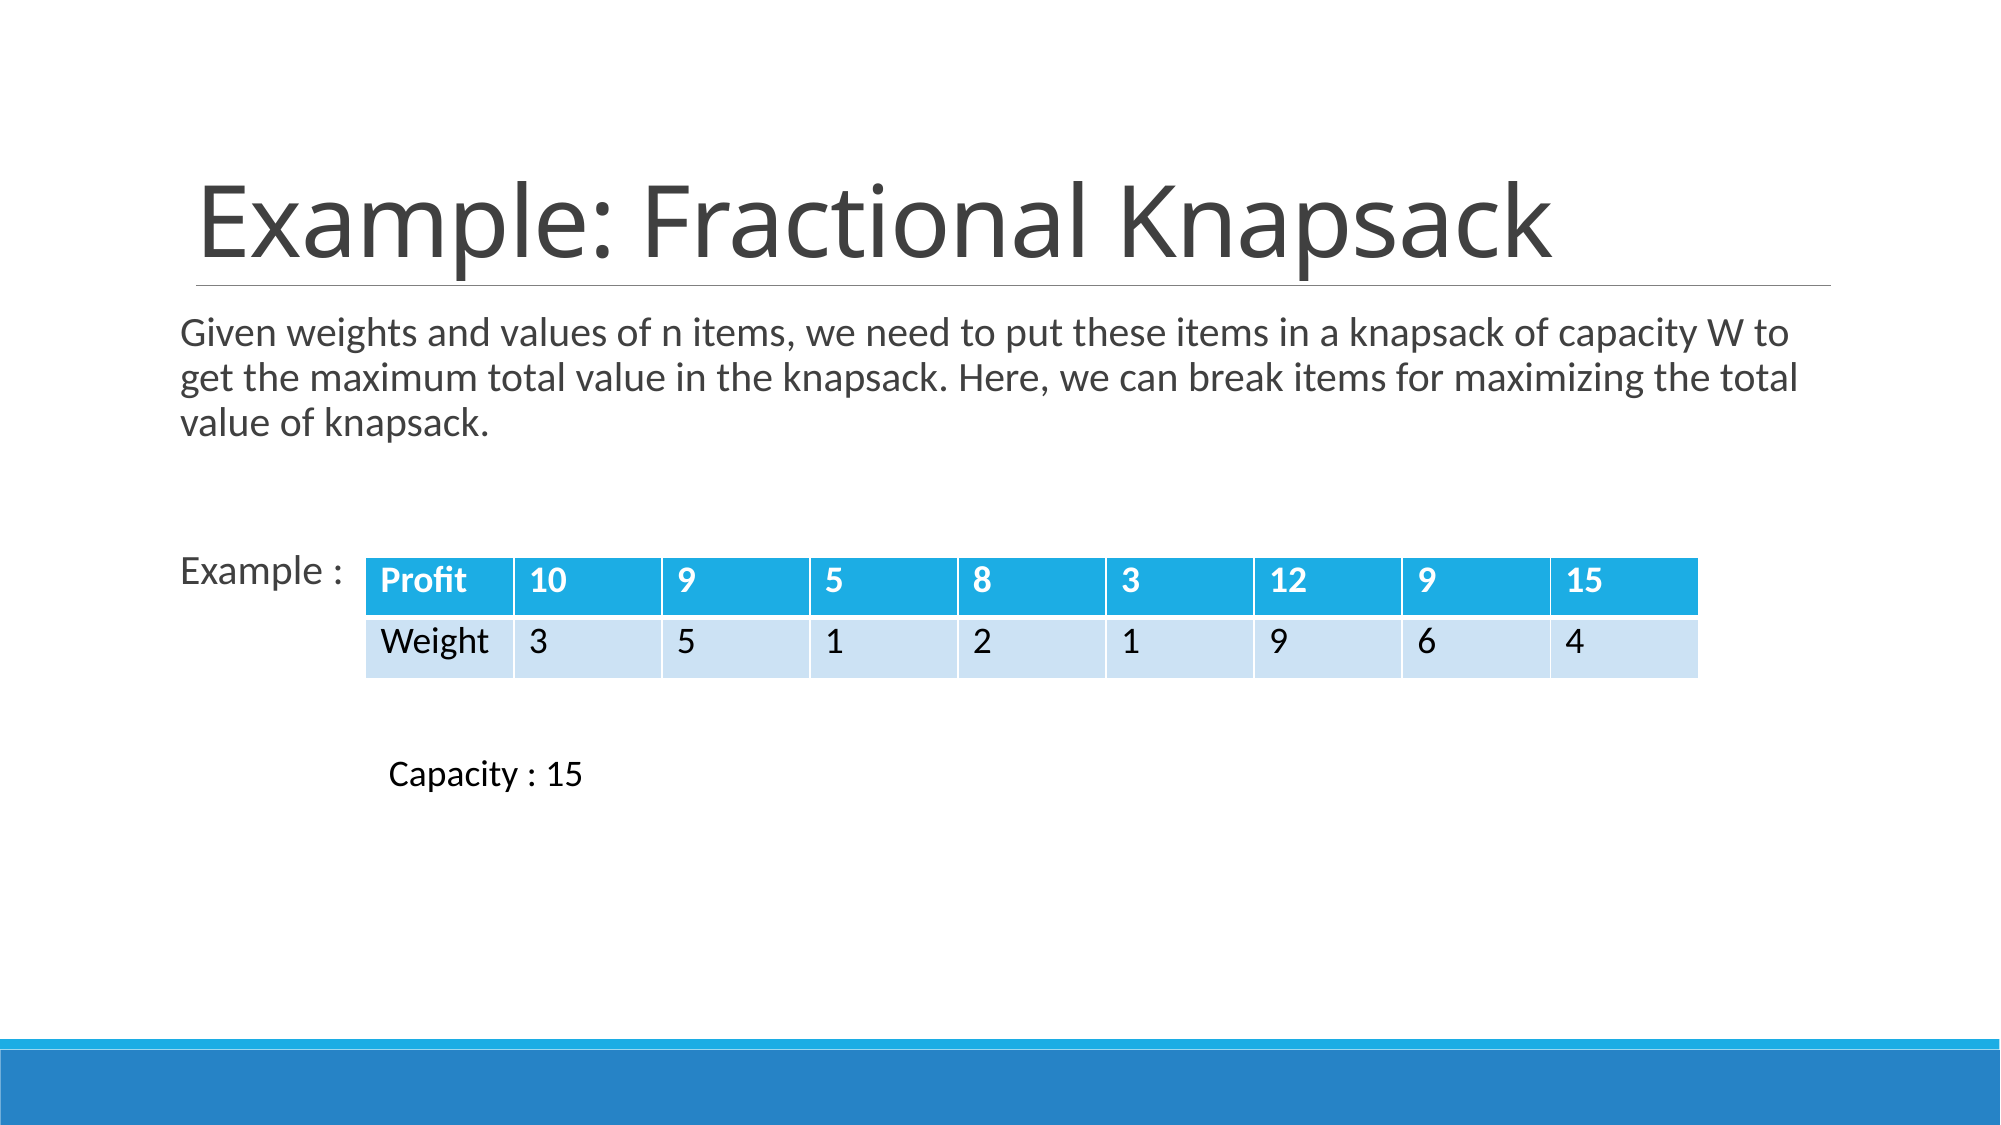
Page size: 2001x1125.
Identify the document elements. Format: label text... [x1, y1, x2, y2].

table_header 9 [1403, 558, 1550, 615]
table_cell 1 [811, 620, 957, 678]
table_header 8 [959, 558, 1105, 615]
table_cell 6 [1403, 620, 1550, 678]
title Example: Fractional Knapsack [180, 47, 1830, 285]
table_header 3 [1107, 558, 1253, 615]
list Given weights and values of n items, we need to put these items in a knapsack of capacity W to get the maximum total value in the knapsack. Here, we can break items for maximizing the total value of knapsack. Example : [180, 302, 1830, 963]
table_header 12 [1255, 558, 1401, 615]
table_cell 4 [1551, 620, 1698, 678]
table_header 15 [1551, 558, 1698, 615]
text_box Capacity : 15 [374, 741, 599, 802]
table_header 5 [811, 558, 957, 615]
table_header Profit [366, 558, 513, 615]
table_cell 3 [515, 620, 661, 678]
table_cell 1 [1107, 620, 1253, 678]
table_cell 2 [959, 620, 1105, 678]
table_header 10 [515, 558, 661, 615]
table_cell 9 [1255, 620, 1401, 678]
table_cell Weight [366, 620, 513, 678]
table_cell 5 [663, 620, 809, 678]
table_header 9 [663, 558, 809, 615]
